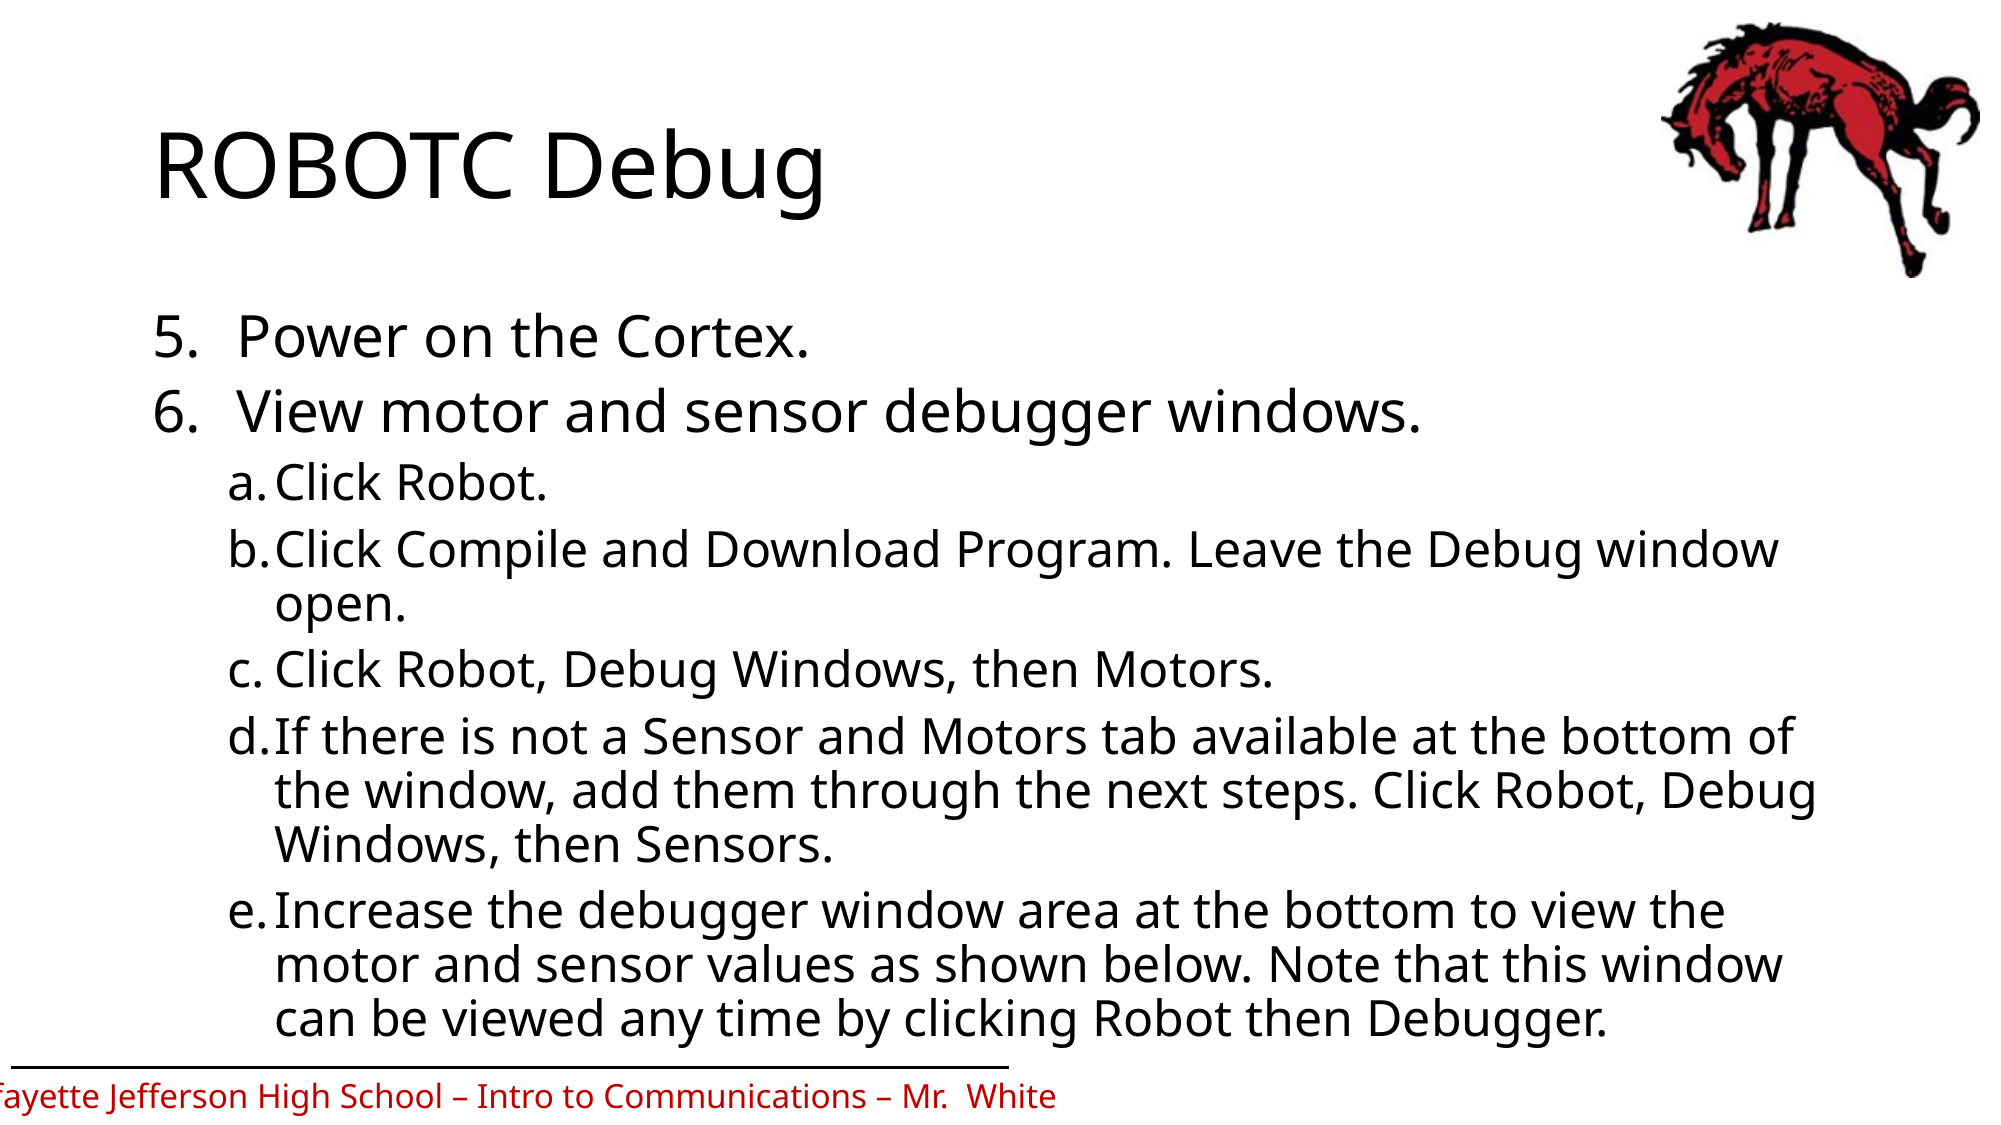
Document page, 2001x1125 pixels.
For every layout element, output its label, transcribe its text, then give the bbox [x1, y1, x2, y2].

title ROBOTC Debug [137, 59, 1661, 278]
picture [1661, 22, 1980, 278]
text_box Lafayette Jefferson High School – Intro to Communications – Mr. White [0, 1067, 1074, 1123]
list Power on the Cortex. View motor and sensor debugger windows. Click Robot. Click Compile and Download Program. Leave the Debug window open. Click Robot, Debug Windows, then Motors. If there is not a Sensor and Motors tab available at the bottom of the window, add them through the next steps. Click Robot, Debug Windows, then Sensors. Increase the debugger window area at the bottom to view the motor and sensor values as shown below. Note that this window can be viewed any time by clicking Robot then Debugger. [137, 299, 1863, 1066]
